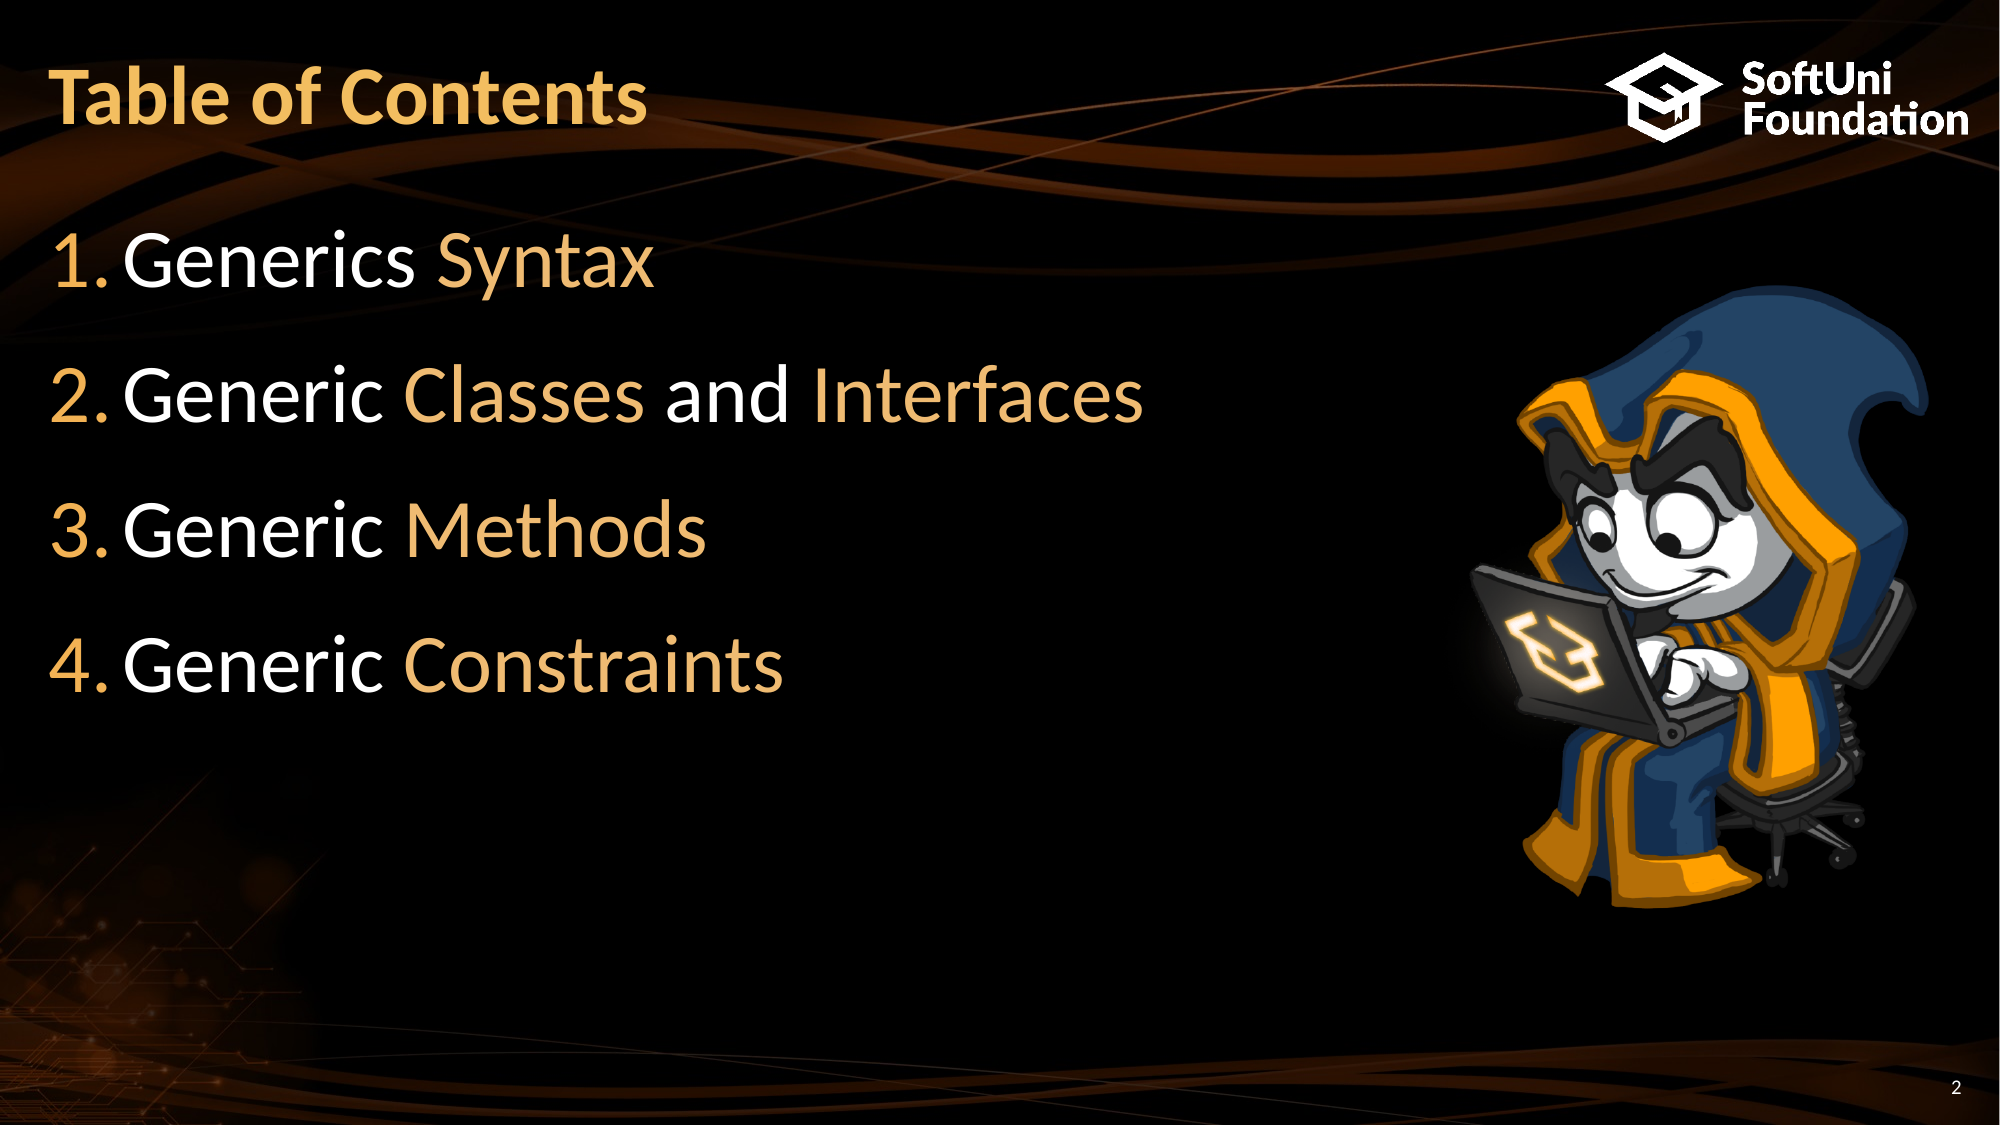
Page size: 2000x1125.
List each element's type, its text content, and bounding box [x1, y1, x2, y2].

title Table of Contents [30, 6, 1602, 189]
picture [0, 0, 2000, 1125]
list Generics Syntax Generic Classes and Interfaces Generic Methods Generic Constraints [31, 188, 1968, 1103]
slide_number 2 [1897, 1070, 1968, 1103]
